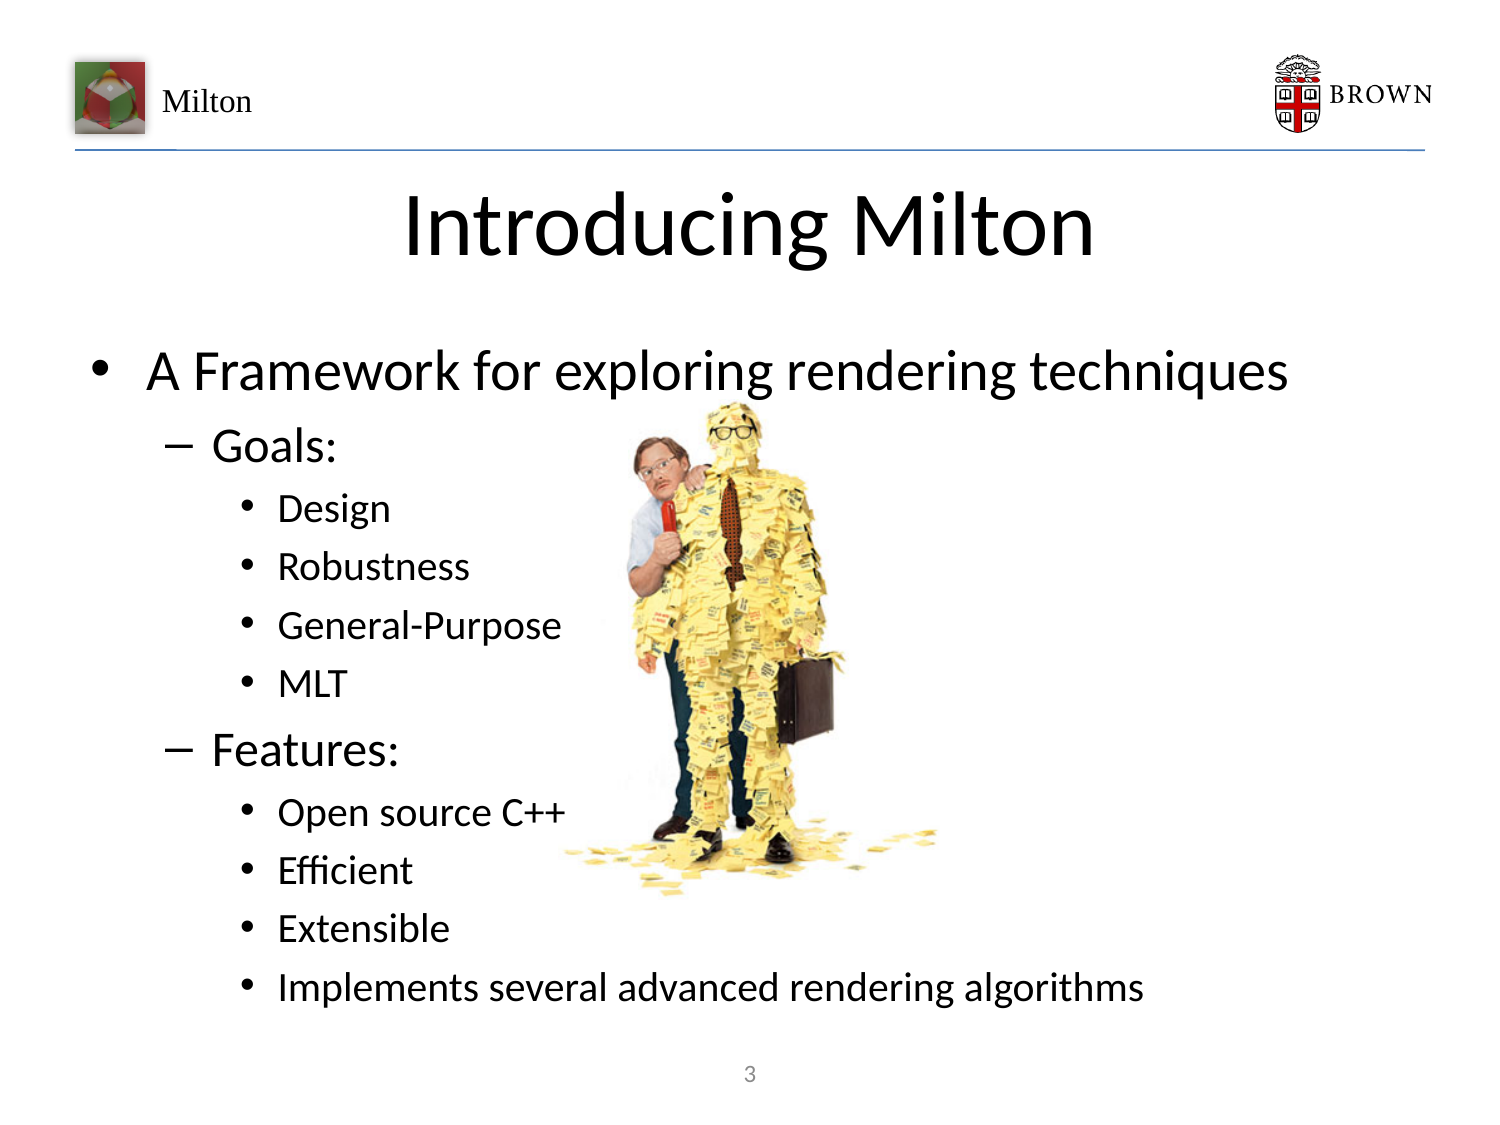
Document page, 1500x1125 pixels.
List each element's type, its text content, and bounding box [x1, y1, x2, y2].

picture [1275, 54, 1432, 133]
picture [558, 399, 942, 901]
list A Framework for exploring rendering techniques Goals: Design Robustness General-Purpose MLT Features: Open source C++ Efficient Extensible Implements several advanced rendering algorithms [75, 324, 1425, 1075]
title Introducing Milton [75, 125, 1425, 313]
slide_number 3 [575, 1075, 925, 1103]
picture [75, 62, 145, 125]
